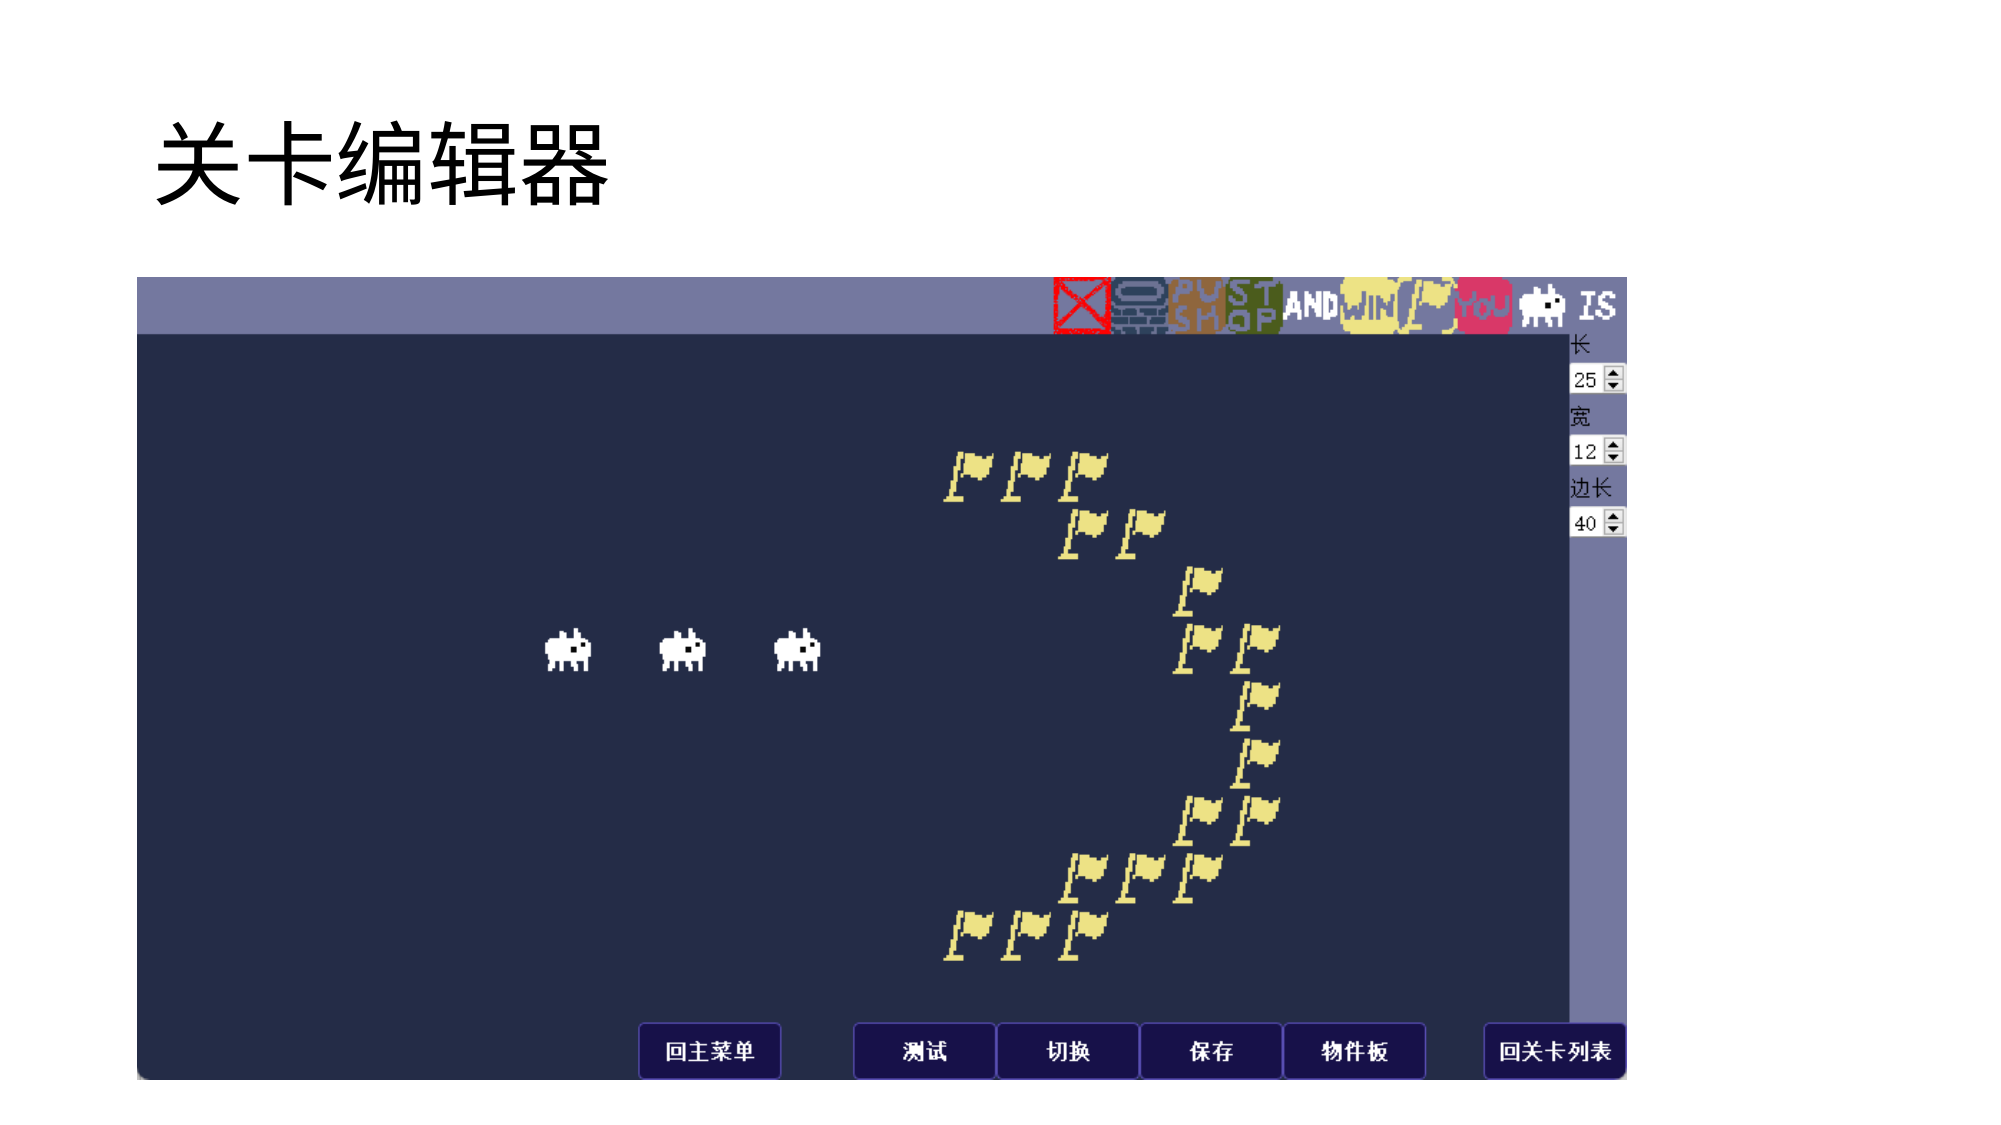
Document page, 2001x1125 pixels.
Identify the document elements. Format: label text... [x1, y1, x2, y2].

picture [137, 277, 1628, 1080]
title 关卡编辑器 [137, 59, 1863, 278]
